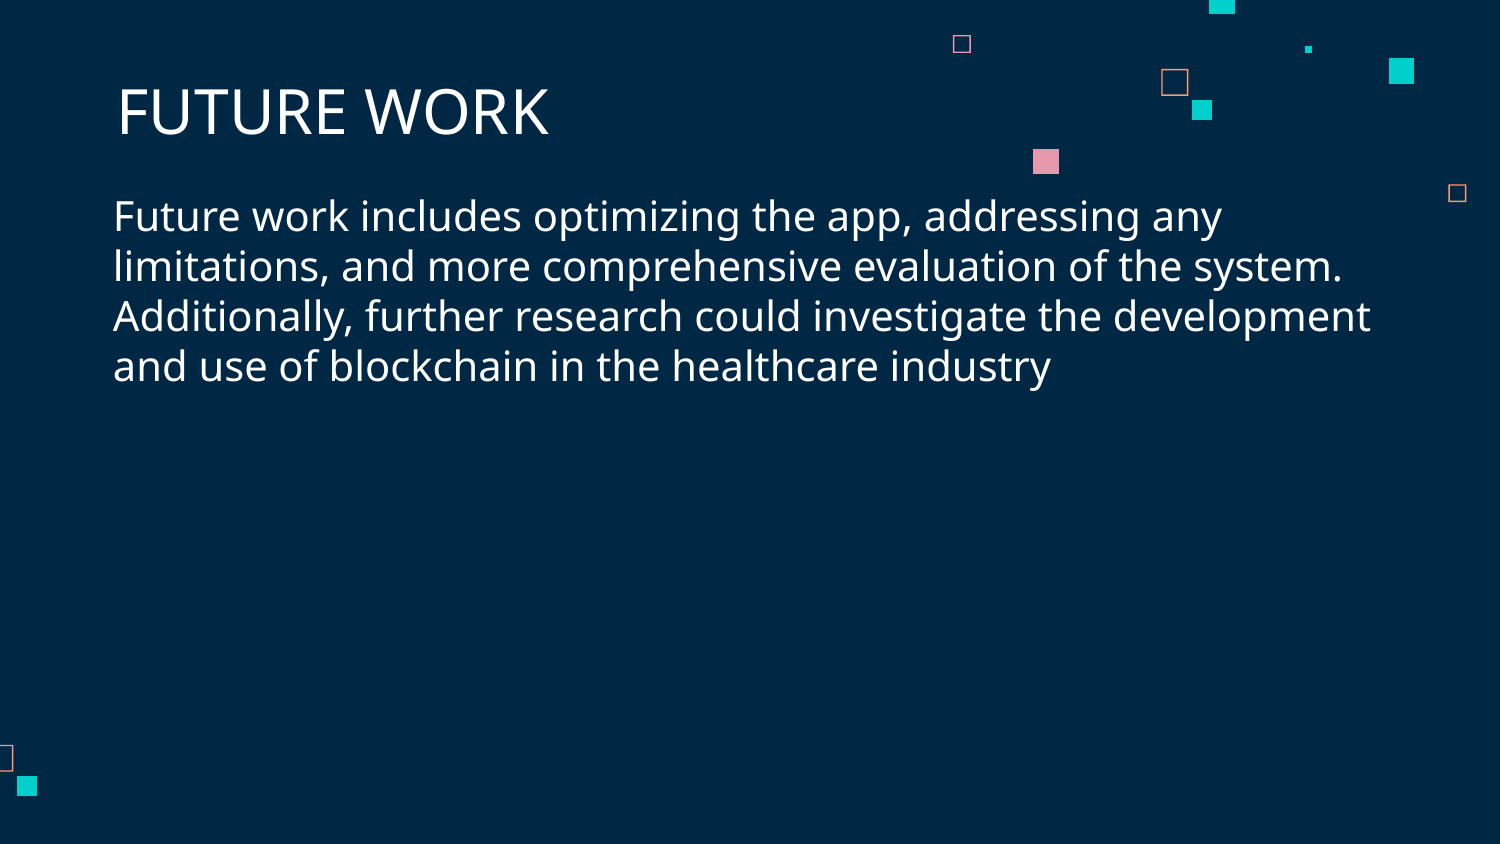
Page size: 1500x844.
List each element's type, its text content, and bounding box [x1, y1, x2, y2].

list Future work includes optimizing the app, addressing any limitations, and more comprehensive evaluation of the system. Additionally, further research could investigate the development and use of blockchain in the healthcare industry [97, 174, 1389, 796]
title FUTURE WORK [101, 67, 878, 163]
